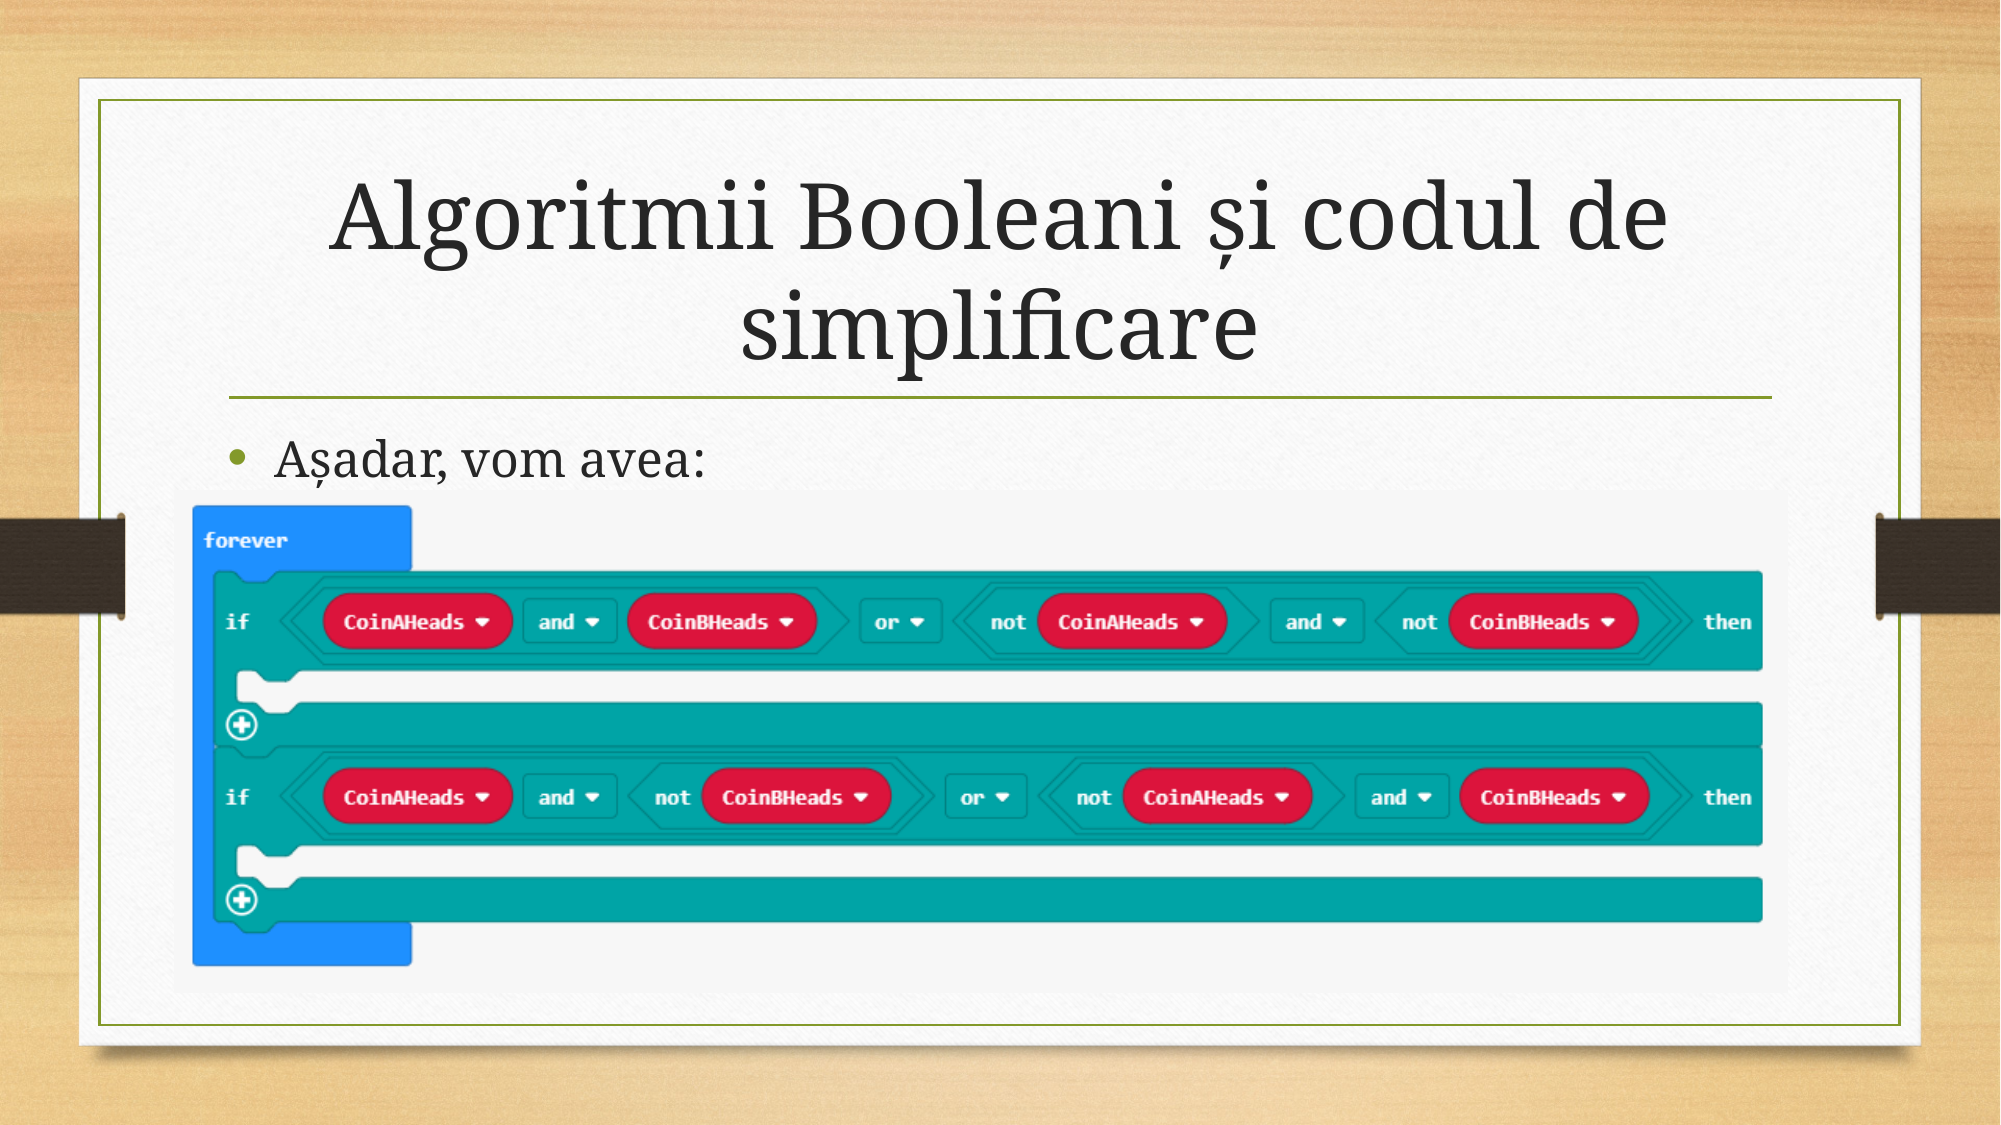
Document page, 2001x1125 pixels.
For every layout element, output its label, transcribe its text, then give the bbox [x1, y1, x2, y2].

title Algoritmii Booleani și codul de simplificare [212, 161, 1788, 375]
picture [0, 0, 2001, 1125]
list Așadar, vom avea: [212, 419, 1788, 490]
